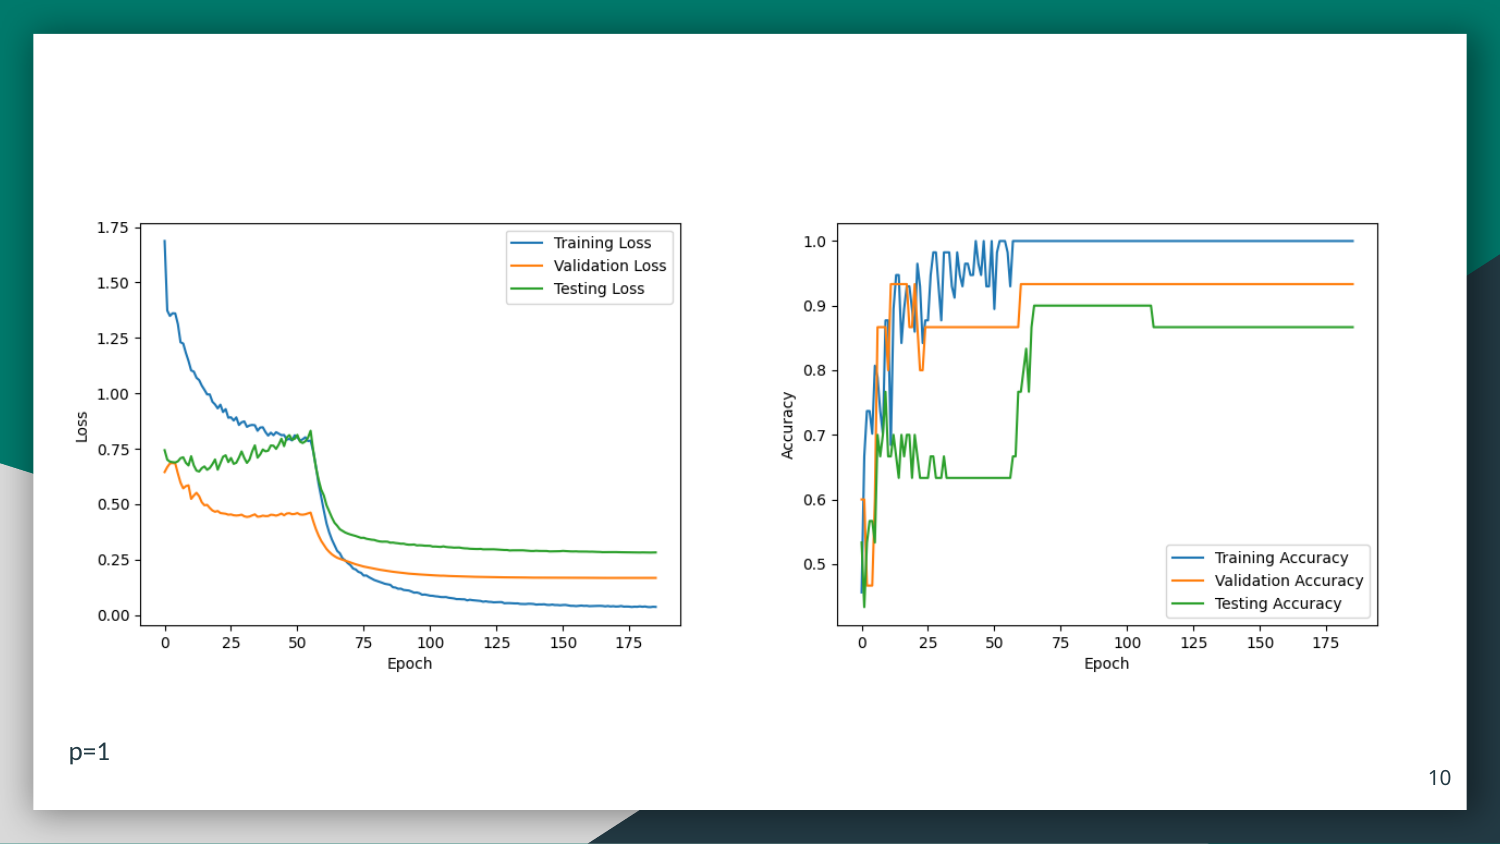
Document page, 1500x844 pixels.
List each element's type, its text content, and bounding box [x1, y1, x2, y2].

picture [53, 160, 1447, 684]
slide_number ‹#› [1376, 745, 1467, 810]
list p=1 [53, 691, 1271, 783]
